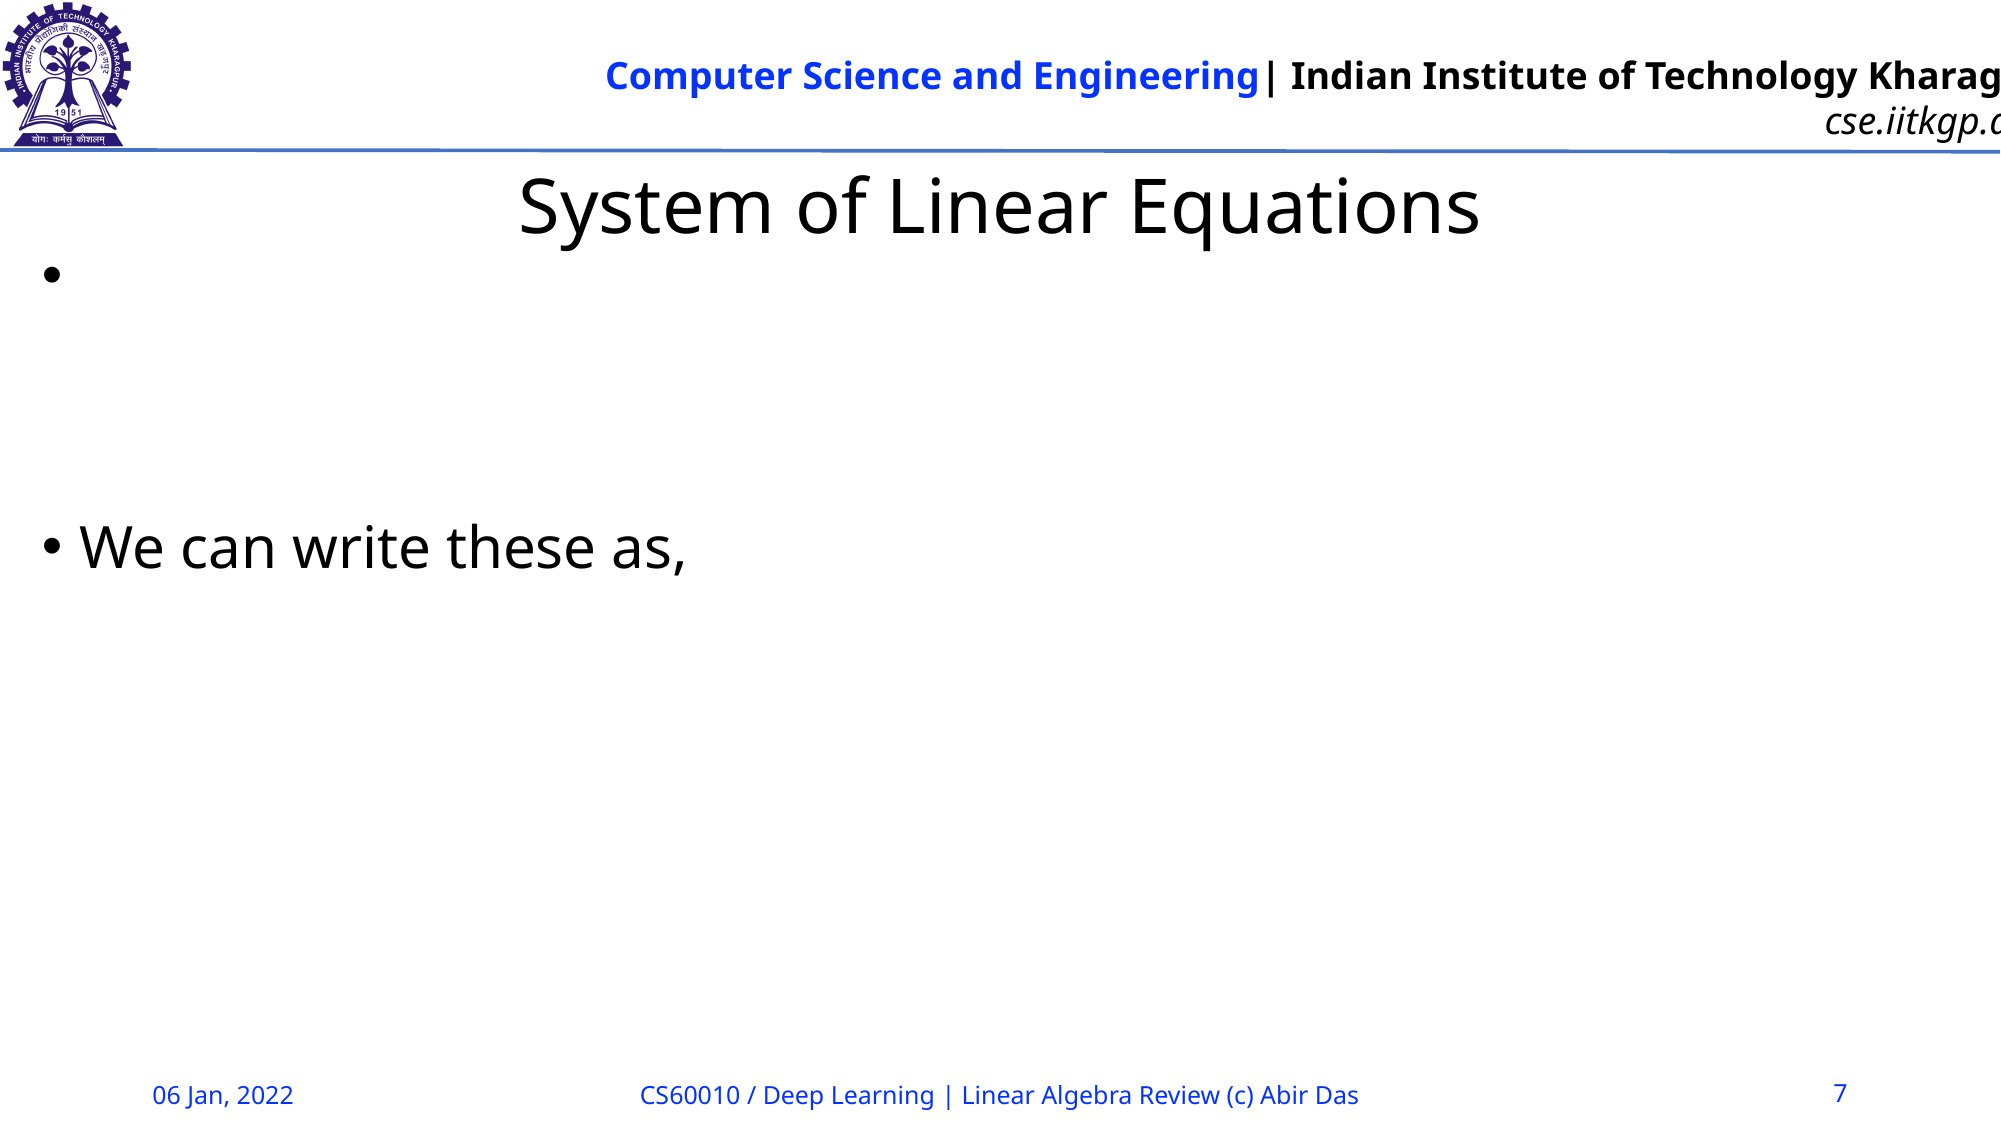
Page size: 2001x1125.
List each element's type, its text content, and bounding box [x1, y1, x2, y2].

title System of Linear Equations [406, 108, 1593, 298]
slide_number 7 [1733, 1065, 1863, 1125]
picture [2, 2, 131, 147]
footer CS60010 / Deep Learning | Linear Algebra Review (c) Abir Das [330, 1065, 1670, 1125]
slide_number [137, 1065, 330, 1125]
